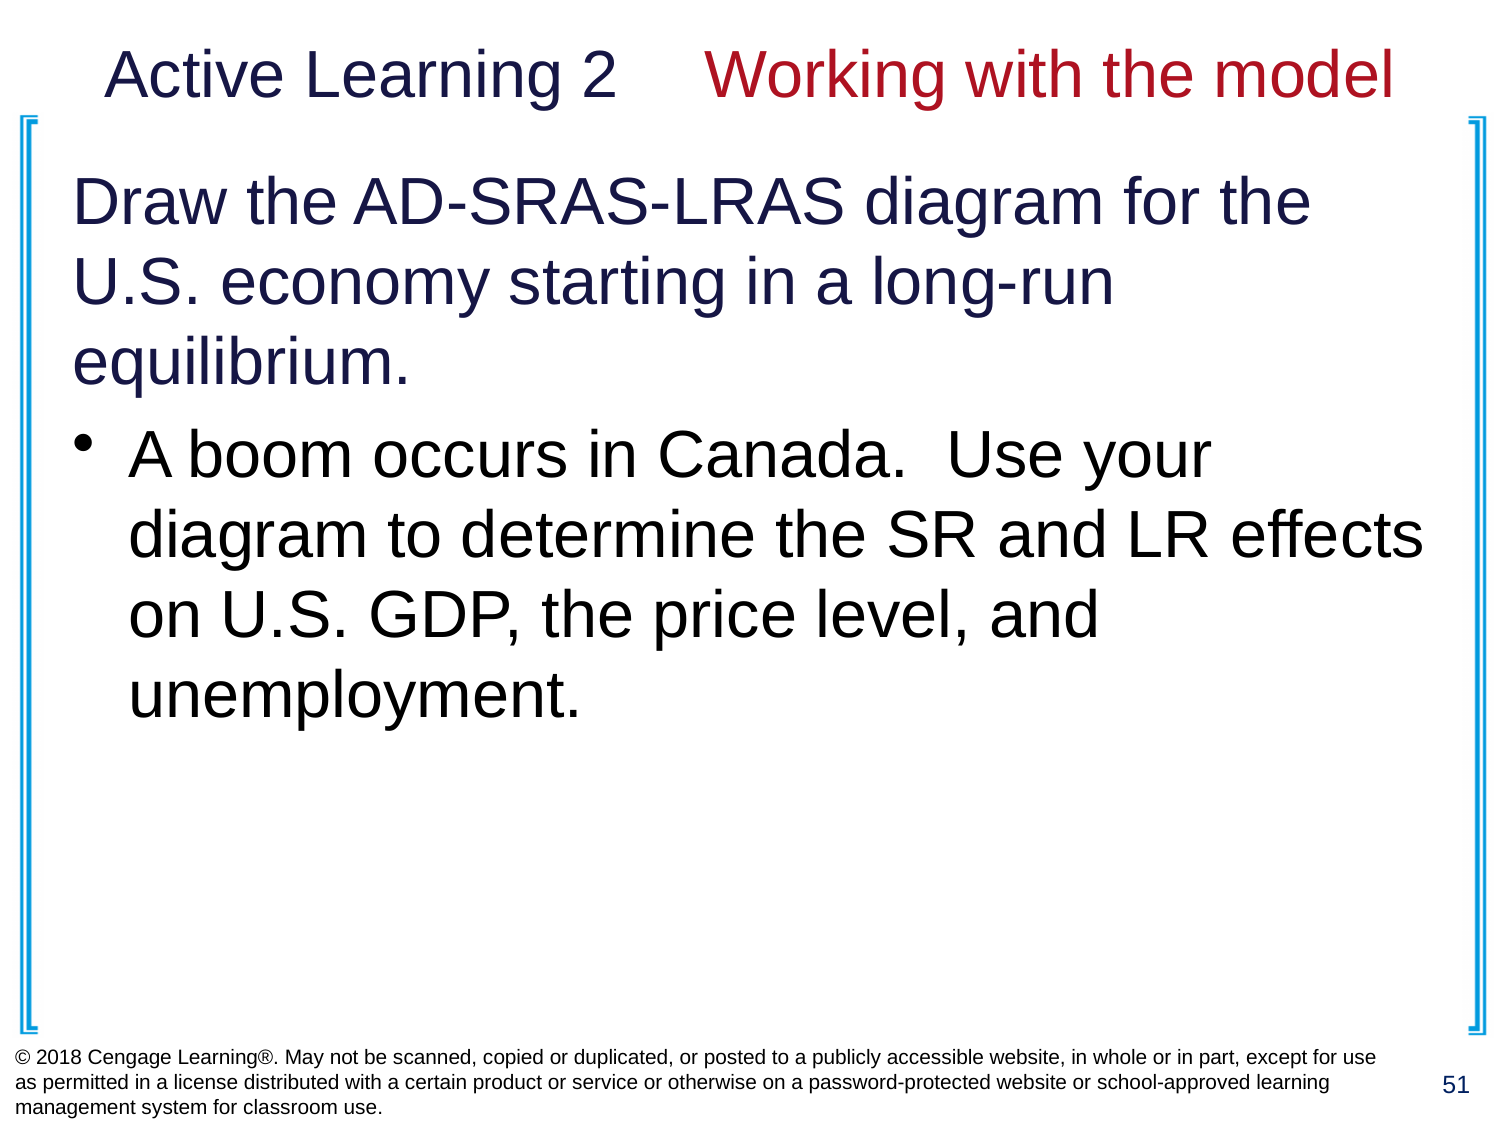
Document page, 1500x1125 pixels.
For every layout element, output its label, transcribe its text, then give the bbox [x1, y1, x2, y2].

list Draw the AD-SRAS-LRAS diagram for the U.S. economy starting in a long-run equilibrium. A boom occurs in Canada. Use your diagram to determine the SR and LR effects on U.S. GDP, the price level, and unemployment. [56, 149, 1455, 1058]
picture [1463, 113, 1493, 1037]
title Active Learning 2 Working with the model [24, 16, 1475, 125]
picture [13, 113, 43, 1037]
slide_number 51 [1412, 1060, 1500, 1125]
footer © 2018 Cengage Learning®. May not be scanned, copied or duplicated, or posted to a publicly accessible website, in whole or in part, except for use as permitted in a license distributed with a certain product or service or otherwise on a password-protected website or school-approved learning management system for classroom use. [0, 1037, 1412, 1125]
